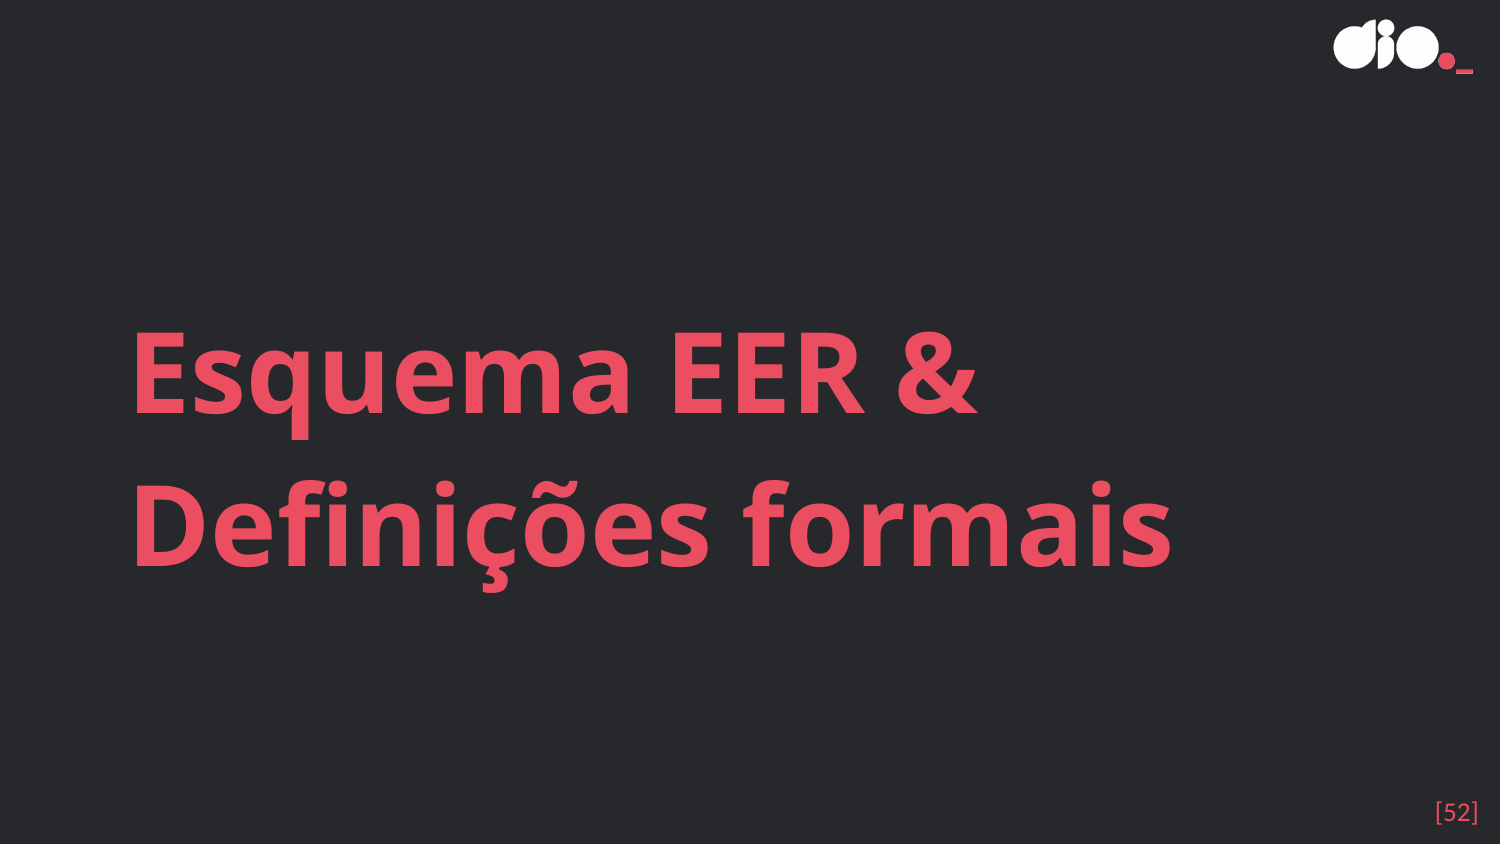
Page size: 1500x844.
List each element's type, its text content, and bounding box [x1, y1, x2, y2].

text_box Esquema EER & Definições formais [112, 266, 1288, 532]
slide_number [<número>] [1403, 779, 1494, 844]
picture [1332, 19, 1473, 75]
